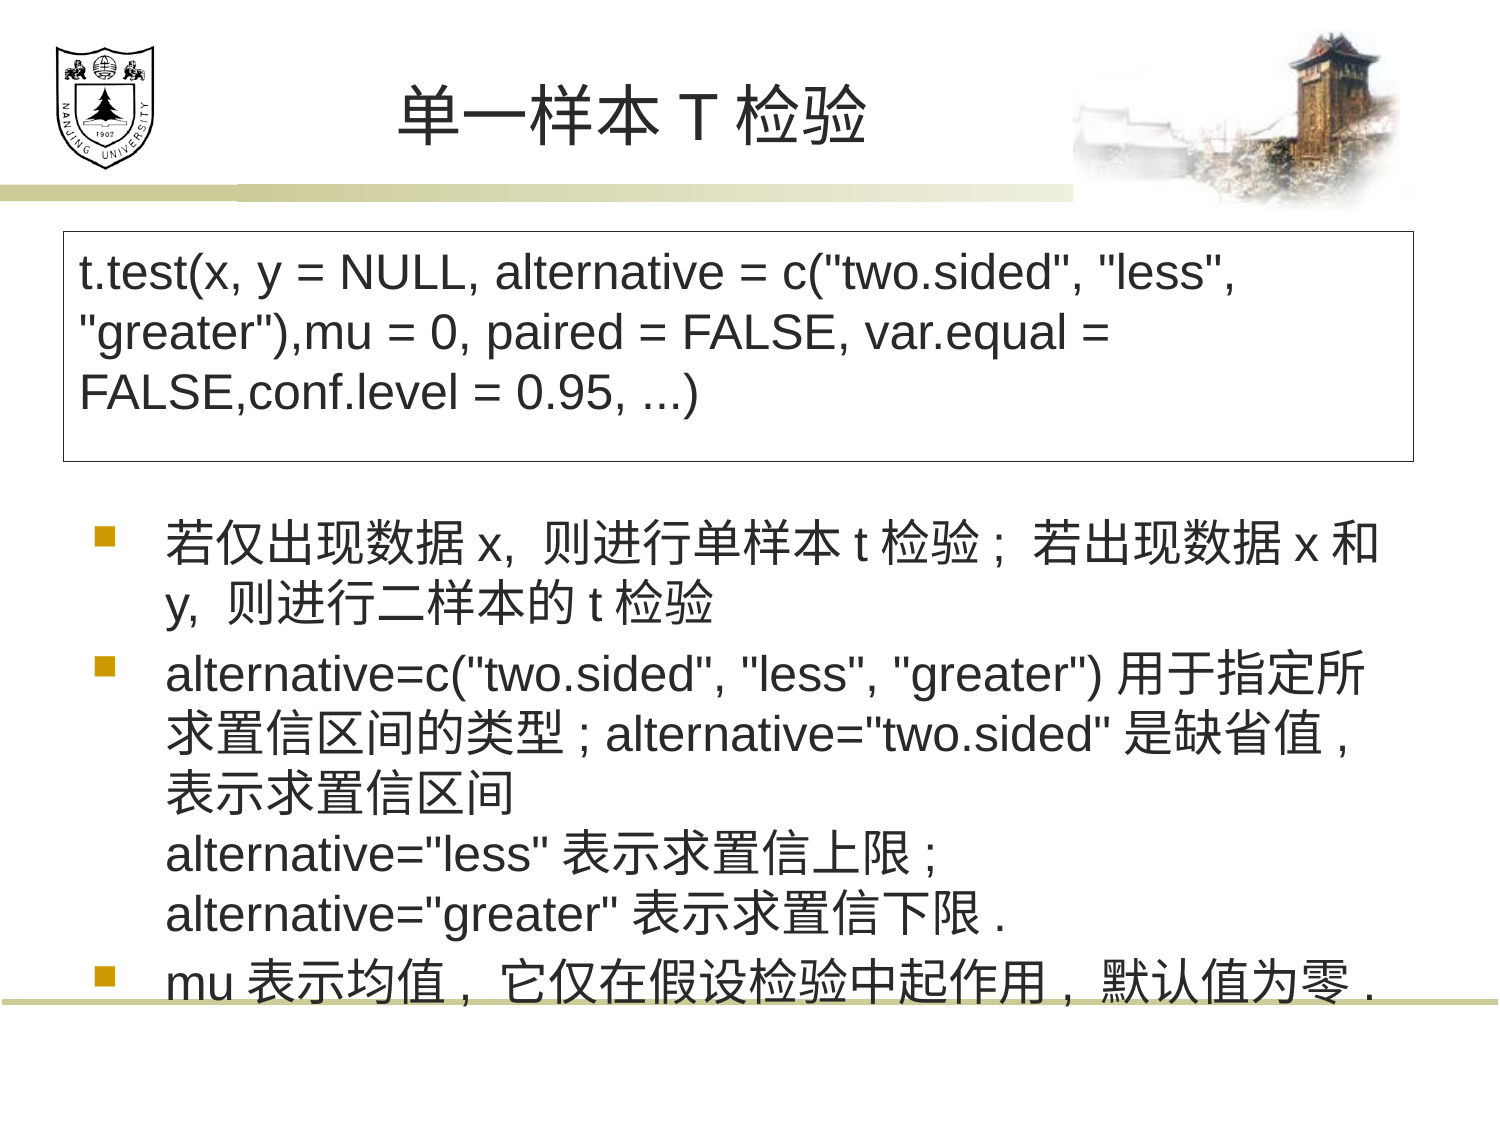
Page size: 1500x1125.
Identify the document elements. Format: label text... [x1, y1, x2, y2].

list 若仅出现数据x, 则进行单样本t检验; 若出现数据x和y, 则进行二样本的t检验 alternative=c("two.sided", "less", "greater")用于指定所求置信区间的类型; alternative="two.sided"是缺省值, 表示求置信区间 alternative="less"表示求置信上限; alternative="greater"表示求置信下限. mu表示均值, 它仅在假设检验中起作用, 默认值为零. [76, 503, 1413, 965]
title 单一样本T检验 [171, 66, 1093, 161]
text_box t.test(x, y = NULL, alternative = c("two.sided", "less", "greater"),mu = 0, paired = FALSE, var.equal = FALSE,conf.level = 0.95, ...) [63, 231, 1414, 462]
picture [2, 999, 1498, 1005]
picture [50, 42, 160, 173]
picture [1073, 30, 1400, 211]
